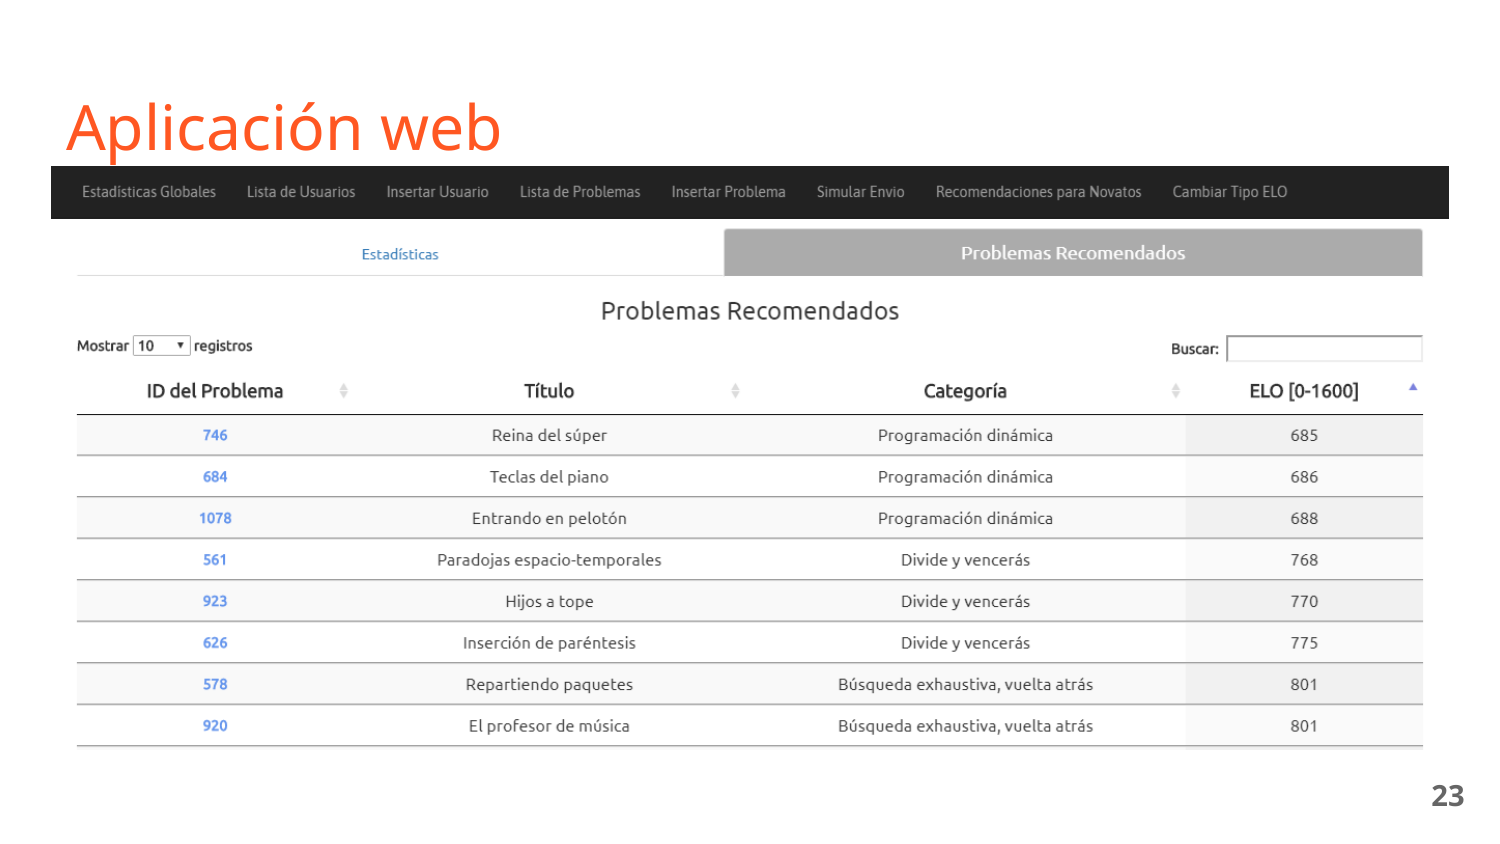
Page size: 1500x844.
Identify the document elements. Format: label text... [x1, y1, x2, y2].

title Aplicación web [51, 72, 1449, 166]
slide_number ‹#› [1389, 764, 1480, 830]
picture [50, 166, 1450, 750]
